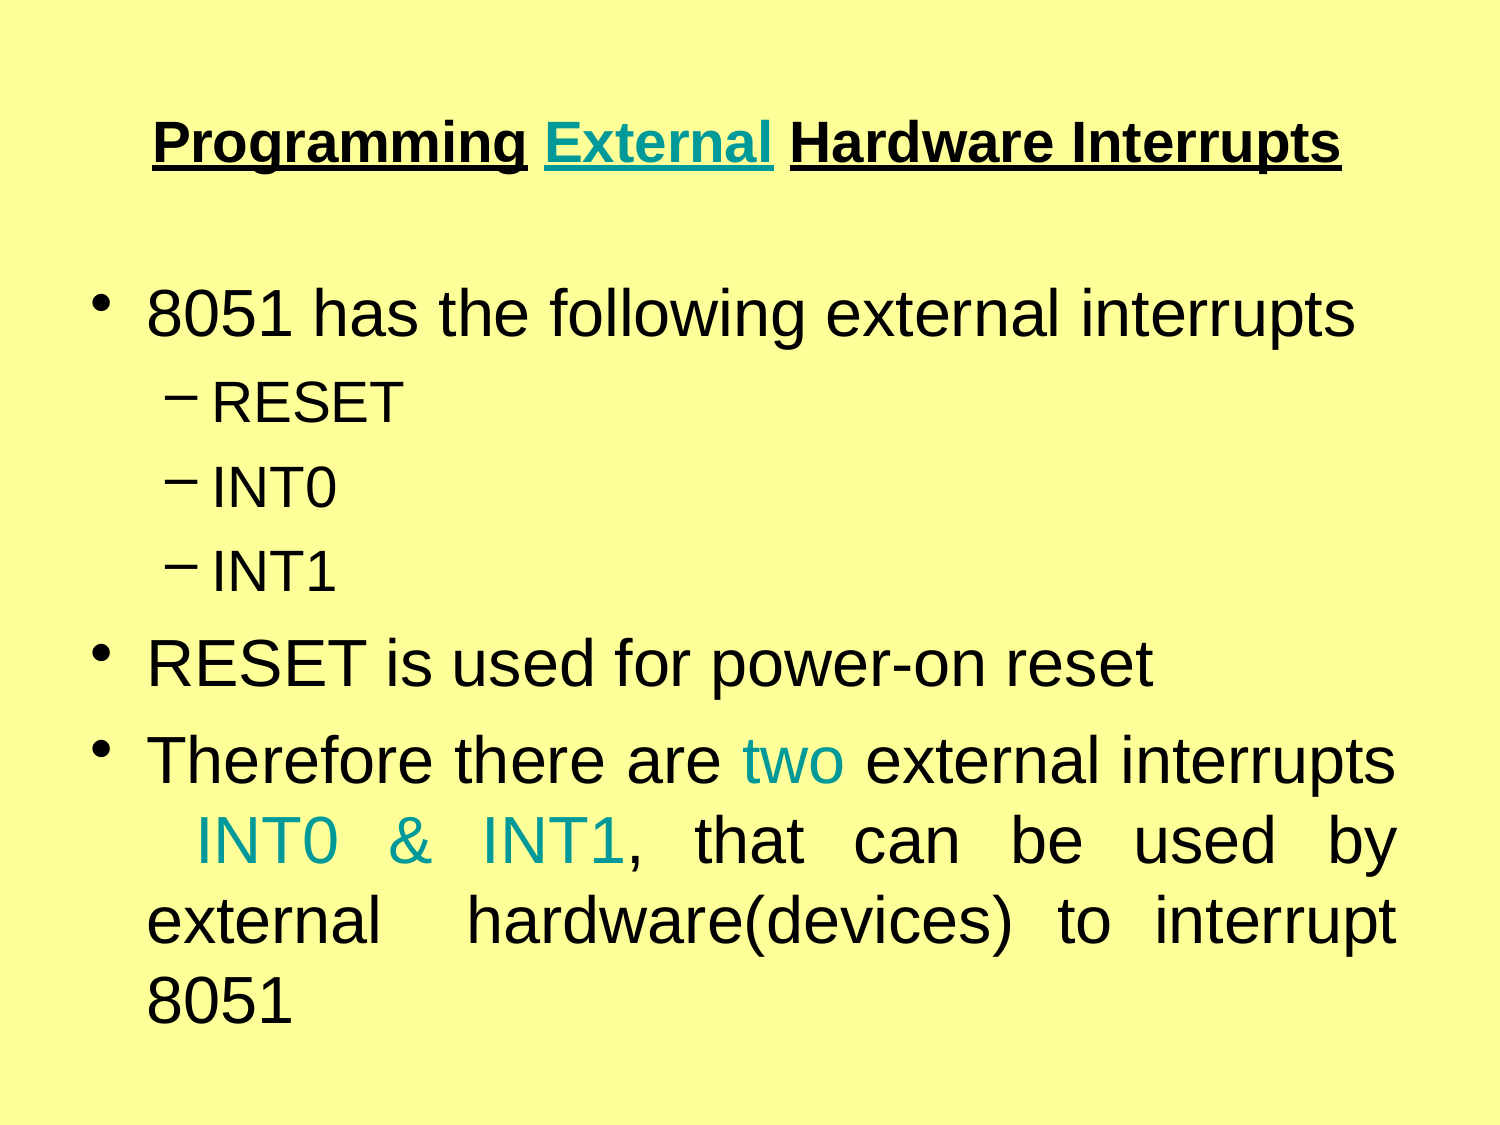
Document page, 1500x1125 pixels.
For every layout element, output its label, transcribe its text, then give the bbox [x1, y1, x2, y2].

title Programming External Hardware Interrupts [150, 101, 1350, 251]
text_box 8051 has the following external interrupts RESET INT0 INT1 RESET is used for power-on reset Therefore there are two external interrupts INT0 & INT1, that can be used by external hardware(devices) to interrupt 8051 [87, 251, 1399, 1037]
